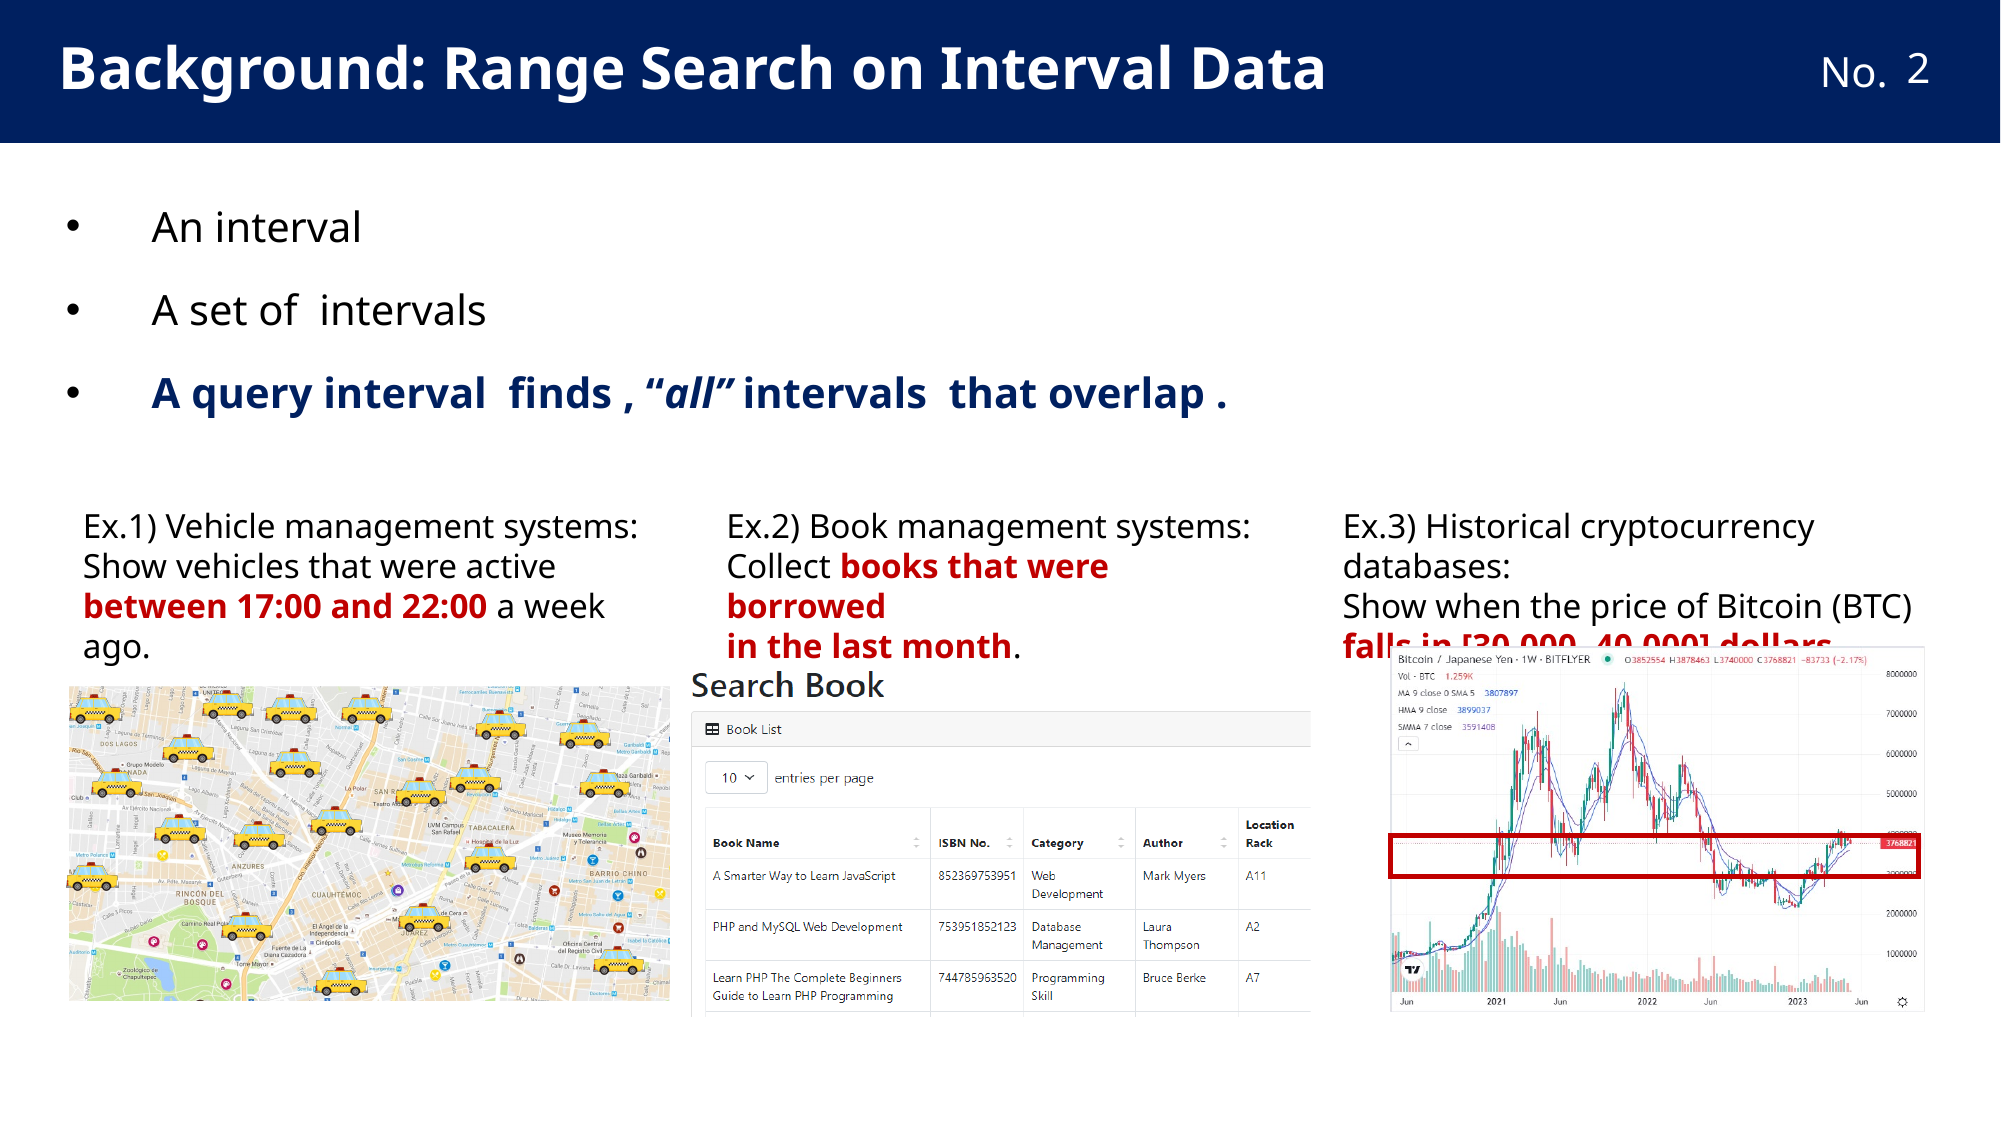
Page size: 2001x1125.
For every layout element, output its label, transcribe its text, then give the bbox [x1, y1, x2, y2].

text_box Ex.2) Book management systems: Collect books that were borrowed in the last month. [711, 498, 1285, 662]
text_box Ex.1) Vehicle management systems: Show vehicles that were active between 17:00 and 22:00 a week ago. [68, 498, 669, 673]
title Background: Range Search on Interval Data [0, 8, 2000, 133]
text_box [66, 686, 670, 1001]
picture [1390, 646, 1925, 1013]
text_box Ex.3) Historical cryptocurrency databases: Show when the price of Bitcoin (BTC) falls in [30,000, 40,000] dollars. [1327, 498, 1988, 673]
picture [688, 662, 1311, 1017]
slide_number 1 [1870, 45, 1968, 96]
